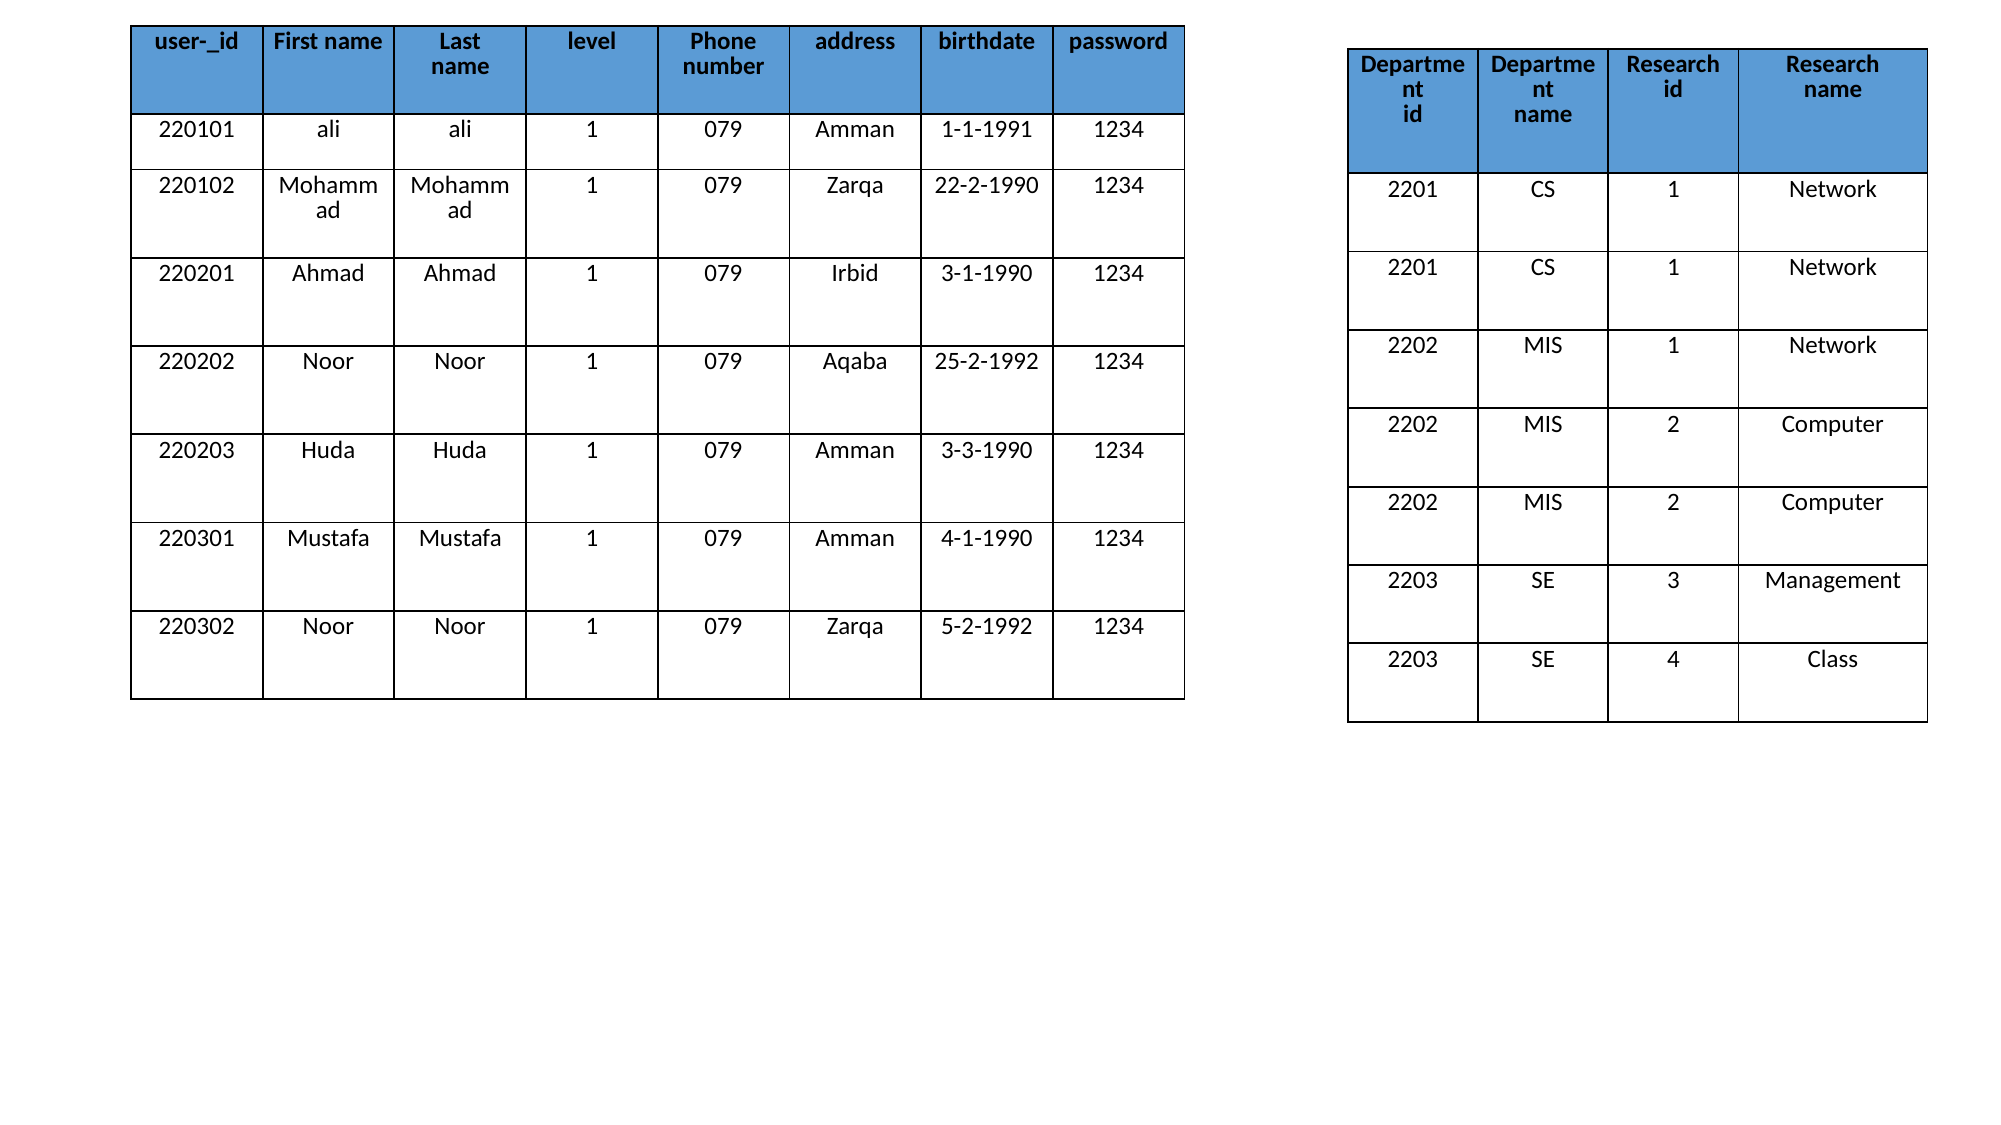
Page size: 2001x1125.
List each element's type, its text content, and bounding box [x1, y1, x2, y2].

table_cell Management [1739, 566, 1927, 642]
table_cell 1 [527, 170, 657, 257]
table_cell MIS [1479, 409, 1607, 486]
table_cell 3-1-1990 [922, 259, 1052, 345]
table_cell 1 [527, 435, 657, 522]
table_header Research id [1609, 50, 1738, 172]
table_cell 2203 [1349, 644, 1477, 721]
table_cell Irbid [790, 259, 920, 345]
table_cell 1234 [1054, 347, 1184, 433]
table_cell 1234 [1054, 170, 1184, 257]
table_cell Noor [264, 612, 393, 698]
table_cell 1-1-1991 [922, 115, 1052, 169]
table_cell Computer [1739, 409, 1927, 486]
table_cell 1 [527, 347, 657, 433]
table_cell Mohammad [395, 170, 525, 257]
table_cell 079 [659, 170, 789, 257]
table_cell Network [1739, 174, 1927, 251]
table_cell Amman [790, 435, 920, 522]
table_cell 079 [659, 523, 789, 610]
table_cell 1234 [1054, 259, 1184, 345]
table_cell Class [1739, 644, 1927, 721]
table_cell Mustafa [264, 523, 393, 610]
table_cell Network [1739, 331, 1927, 407]
table_cell CS [1479, 252, 1607, 329]
table_cell Amman [790, 115, 920, 169]
table_cell 220101 [132, 115, 262, 169]
table_cell 1 [1609, 174, 1738, 251]
table_cell 5-2-1992 [922, 612, 1052, 698]
table_header user-_id [132, 27, 262, 113]
table_cell 25-2-1992 [922, 347, 1052, 433]
table_header Department id [1349, 50, 1477, 172]
table_cell 079 [659, 612, 789, 698]
table_cell MIS [1479, 331, 1607, 407]
table_cell 2 [1609, 488, 1738, 564]
table_cell 079 [659, 259, 789, 345]
table_cell 220202 [132, 347, 262, 433]
table_cell SE [1479, 644, 1607, 721]
table_header Department name [1479, 50, 1607, 172]
table_cell 3 [1609, 566, 1738, 642]
table_cell 1234 [1054, 435, 1184, 522]
table_cell Noor [395, 347, 525, 433]
table_cell MIS [1479, 488, 1607, 564]
table_cell Zarqa [790, 612, 920, 698]
table_cell Mohammad [264, 170, 393, 257]
table_cell 22-2-1990 [922, 170, 1052, 257]
table_cell Ahmad [395, 259, 525, 345]
table_header level [527, 27, 657, 113]
table_cell SE [1479, 566, 1607, 642]
table_header Research name [1739, 50, 1927, 172]
table_cell 1 [527, 259, 657, 345]
table_cell 2203 [1349, 566, 1477, 642]
table_cell 220203 [132, 435, 262, 522]
table_cell 2 [1609, 409, 1738, 486]
table_header password [1054, 27, 1184, 113]
table_cell 2202 [1349, 488, 1477, 564]
table_cell 079 [659, 347, 789, 433]
table_cell 079 [659, 435, 789, 522]
table_cell 2202 [1349, 409, 1477, 486]
table_cell Mustafa [395, 523, 525, 610]
table_cell 1 [527, 115, 657, 169]
table_cell 1234 [1054, 115, 1184, 169]
table_cell 220302 [132, 612, 262, 698]
table_cell 1 [1609, 252, 1738, 329]
table_cell Ahmad [264, 259, 393, 345]
table_cell 079 [659, 115, 789, 169]
table_cell 1234 [1054, 612, 1184, 698]
table_cell 220201 [132, 259, 262, 345]
table_cell ali [395, 115, 525, 169]
table_header First name [264, 27, 393, 113]
table_header Last name [395, 27, 525, 113]
table_cell 2201 [1349, 174, 1477, 251]
table_cell 1 [527, 612, 657, 698]
table_cell ali [264, 115, 393, 169]
table_cell 1234 [1054, 523, 1184, 610]
table_cell 2202 [1349, 331, 1477, 407]
table_cell Aqaba [790, 347, 920, 433]
table_cell 220102 [132, 170, 262, 257]
table_cell 2201 [1349, 252, 1477, 329]
table_cell Noor [395, 612, 525, 698]
table_cell 1 [527, 523, 657, 610]
table_cell Zarqa [790, 170, 920, 257]
table_cell 220301 [132, 523, 262, 610]
table_cell 4 [1609, 644, 1738, 721]
table_cell 1 [1609, 331, 1738, 407]
table_cell 3-3-1990 [922, 435, 1052, 522]
table_header birthdate [922, 27, 1052, 113]
table_cell Noor [264, 347, 393, 433]
table_cell CS [1479, 174, 1607, 251]
table_cell Computer [1739, 488, 1927, 564]
table_header address [790, 27, 920, 113]
table_cell Amman [790, 523, 920, 610]
table_header Phone number [659, 27, 789, 113]
table_cell Huda [395, 435, 525, 522]
table_cell Huda [264, 435, 393, 522]
table_cell Network [1739, 252, 1927, 329]
table_cell 4-1-1990 [922, 523, 1052, 610]
